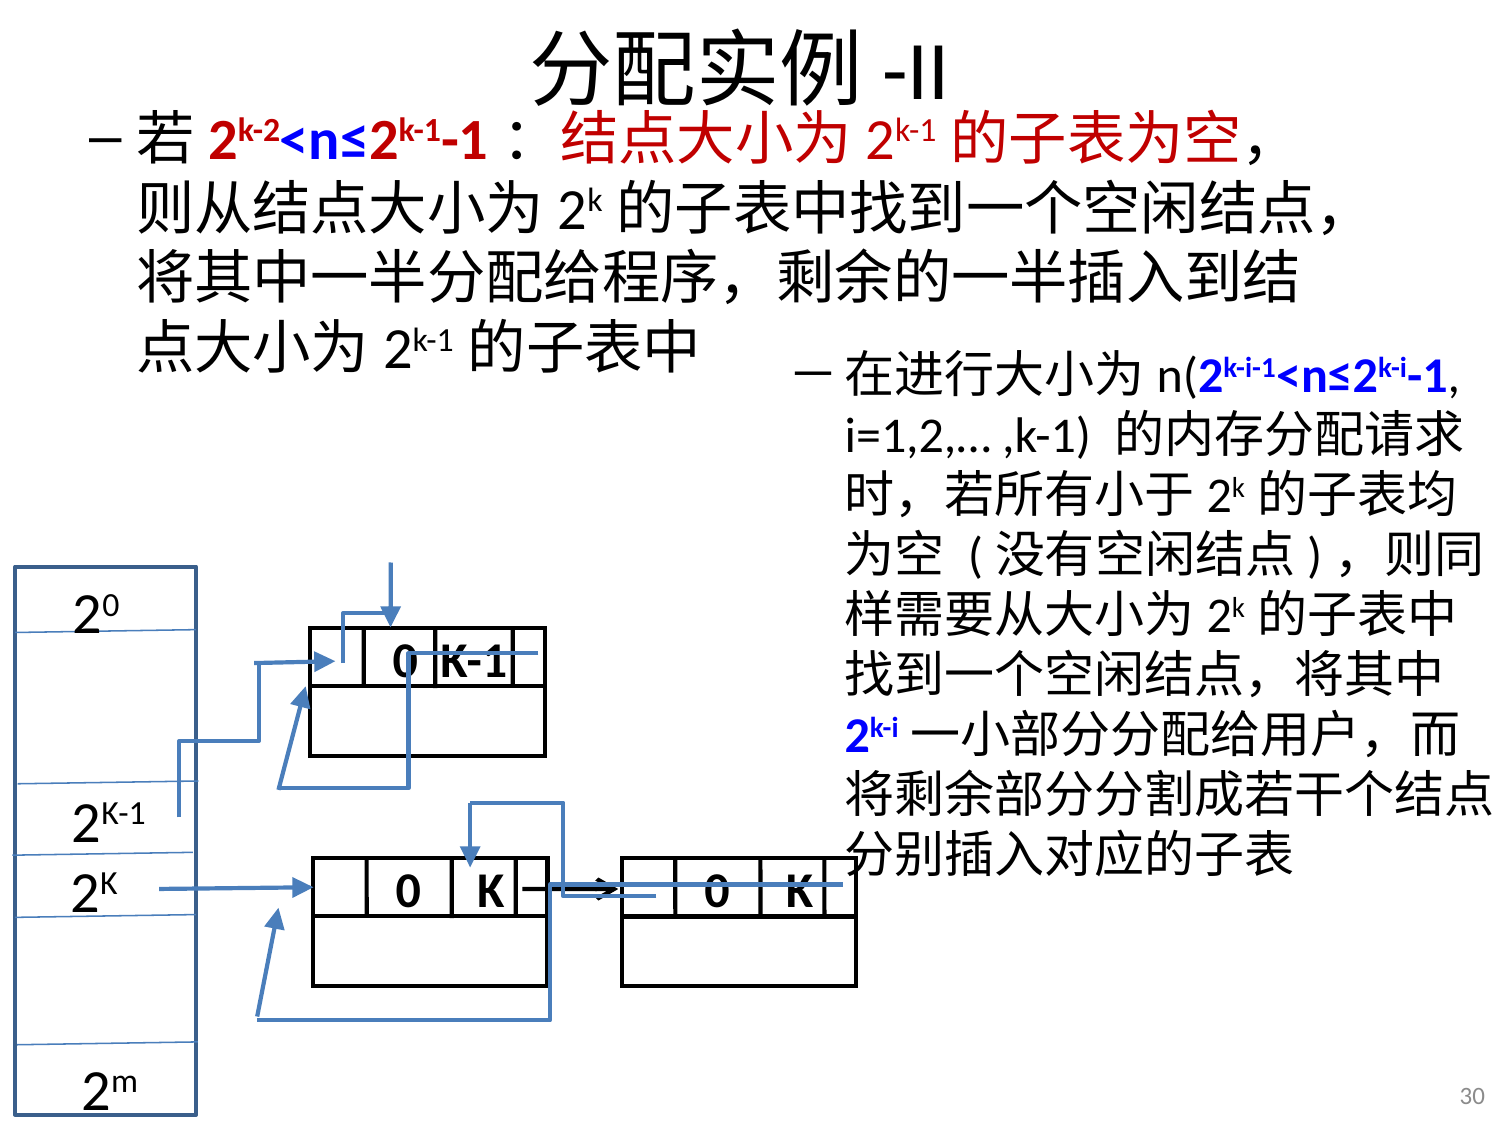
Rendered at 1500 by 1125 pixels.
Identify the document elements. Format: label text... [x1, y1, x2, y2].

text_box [12, 562, 857, 1125]
text_box 在进行大小为n(2k-i-1<n≤2k-i-1, i=1,2,… ,k-1) 的内存分配请求时，若所有小于2k的子表均为空 (没有空闲结点)，则同样需要从大小为2k的子表中找到一个空闲结点，将其中2k-i一小部分分配给用户，而将剩余部分分割成若干个结点分别插入对应的子表 [773, 335, 1500, 936]
list 若2k-2<n≤2k-1-1：结点大小为2k-1的子表为空，则从结点大小为2k的子表中找到一个空闲结点，将其中一半分配给程序，剩余的一半插入到结点大小为2k-1的子表中 [0, 93, 1350, 1051]
slide_number 30 [1435, 1065, 1500, 1125]
title 分配实例-II [64, 0, 1415, 138]
